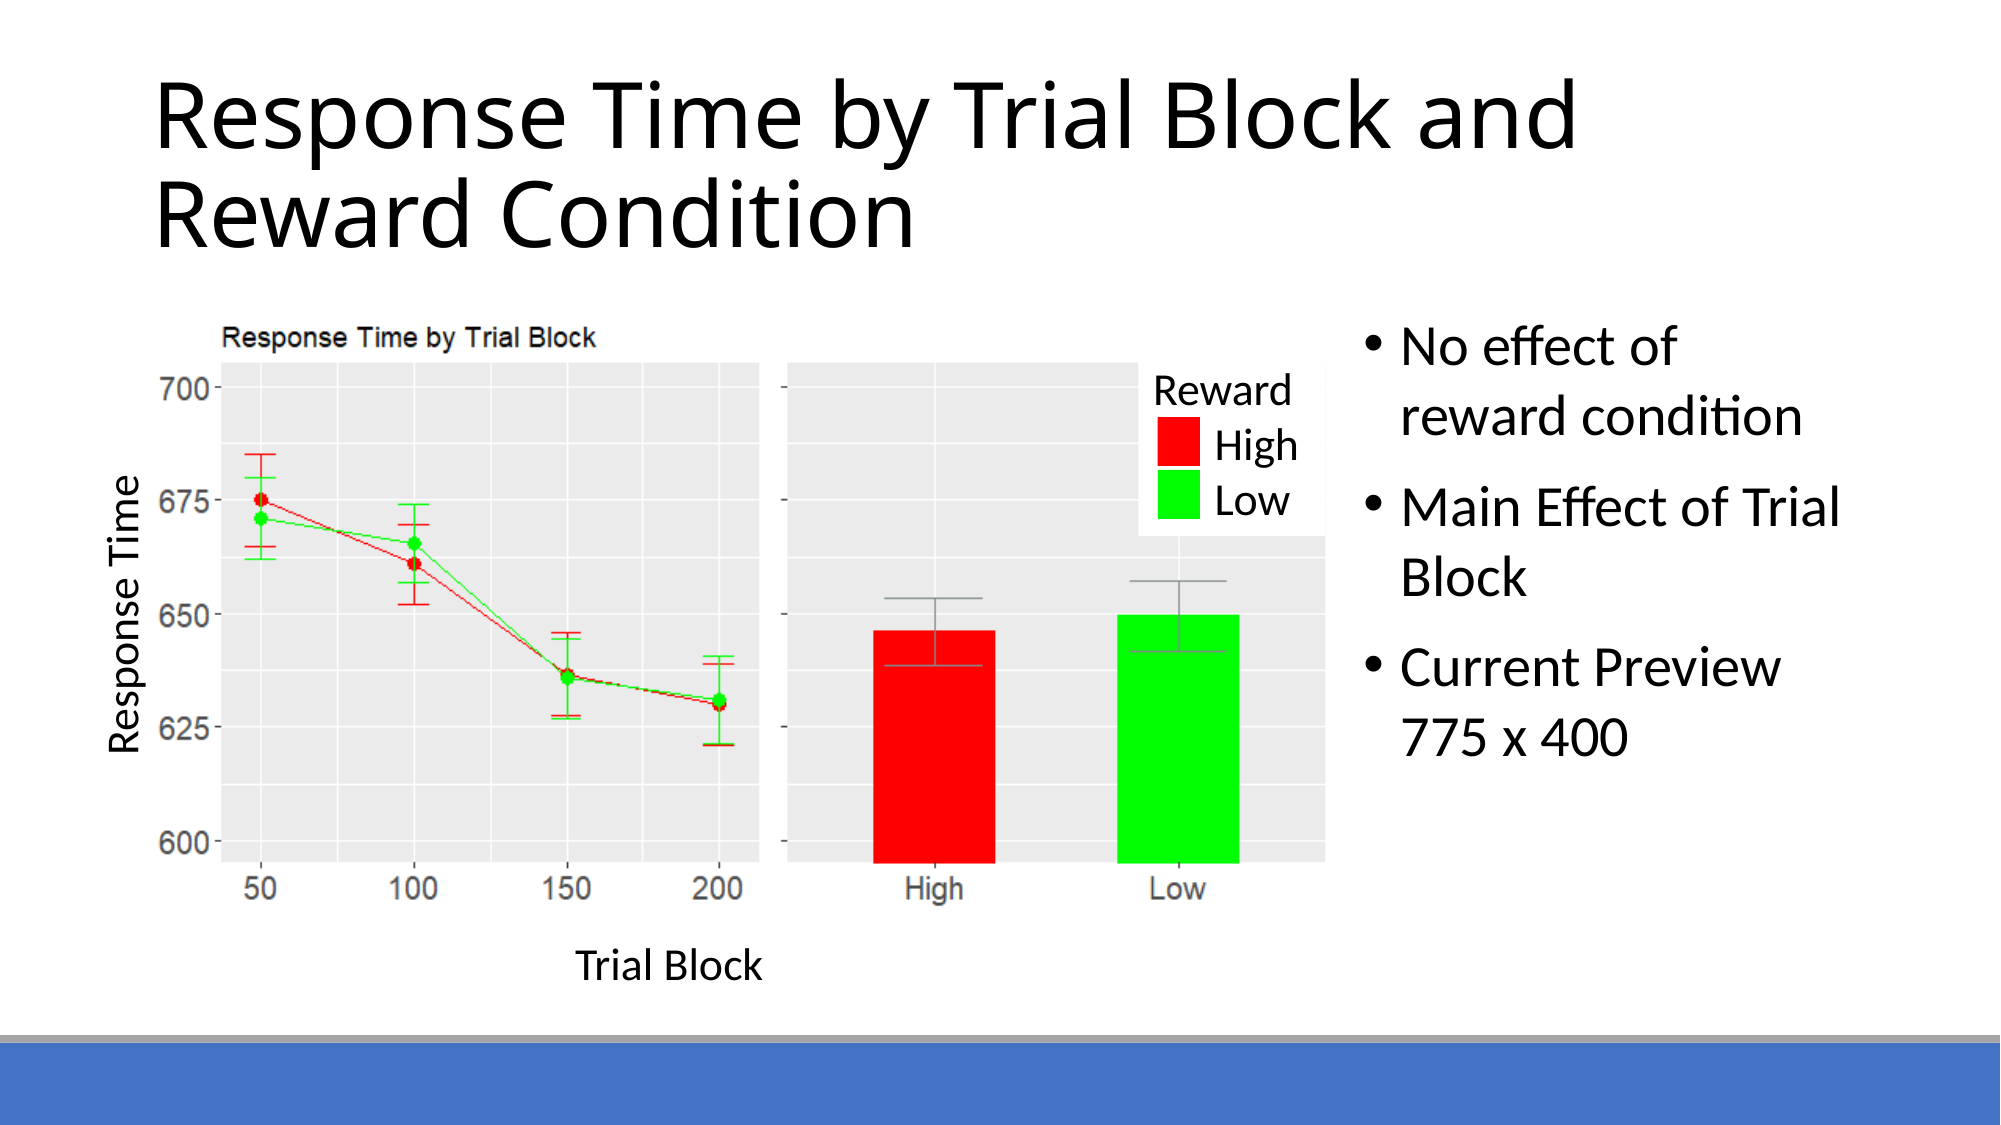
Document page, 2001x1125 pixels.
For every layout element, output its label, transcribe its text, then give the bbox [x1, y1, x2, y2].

text_box Trial Block [560, 928, 779, 998]
picture [137, 302, 1349, 928]
title Response Time by Trial Block and Reward Condition [137, 59, 1863, 278]
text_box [1138, 348, 1326, 537]
text_box Response Time [85, 460, 137, 770]
list No effect of reward condition Main Effect of Trial Block Current Preview 775 x 400 [1348, 299, 1863, 1014]
